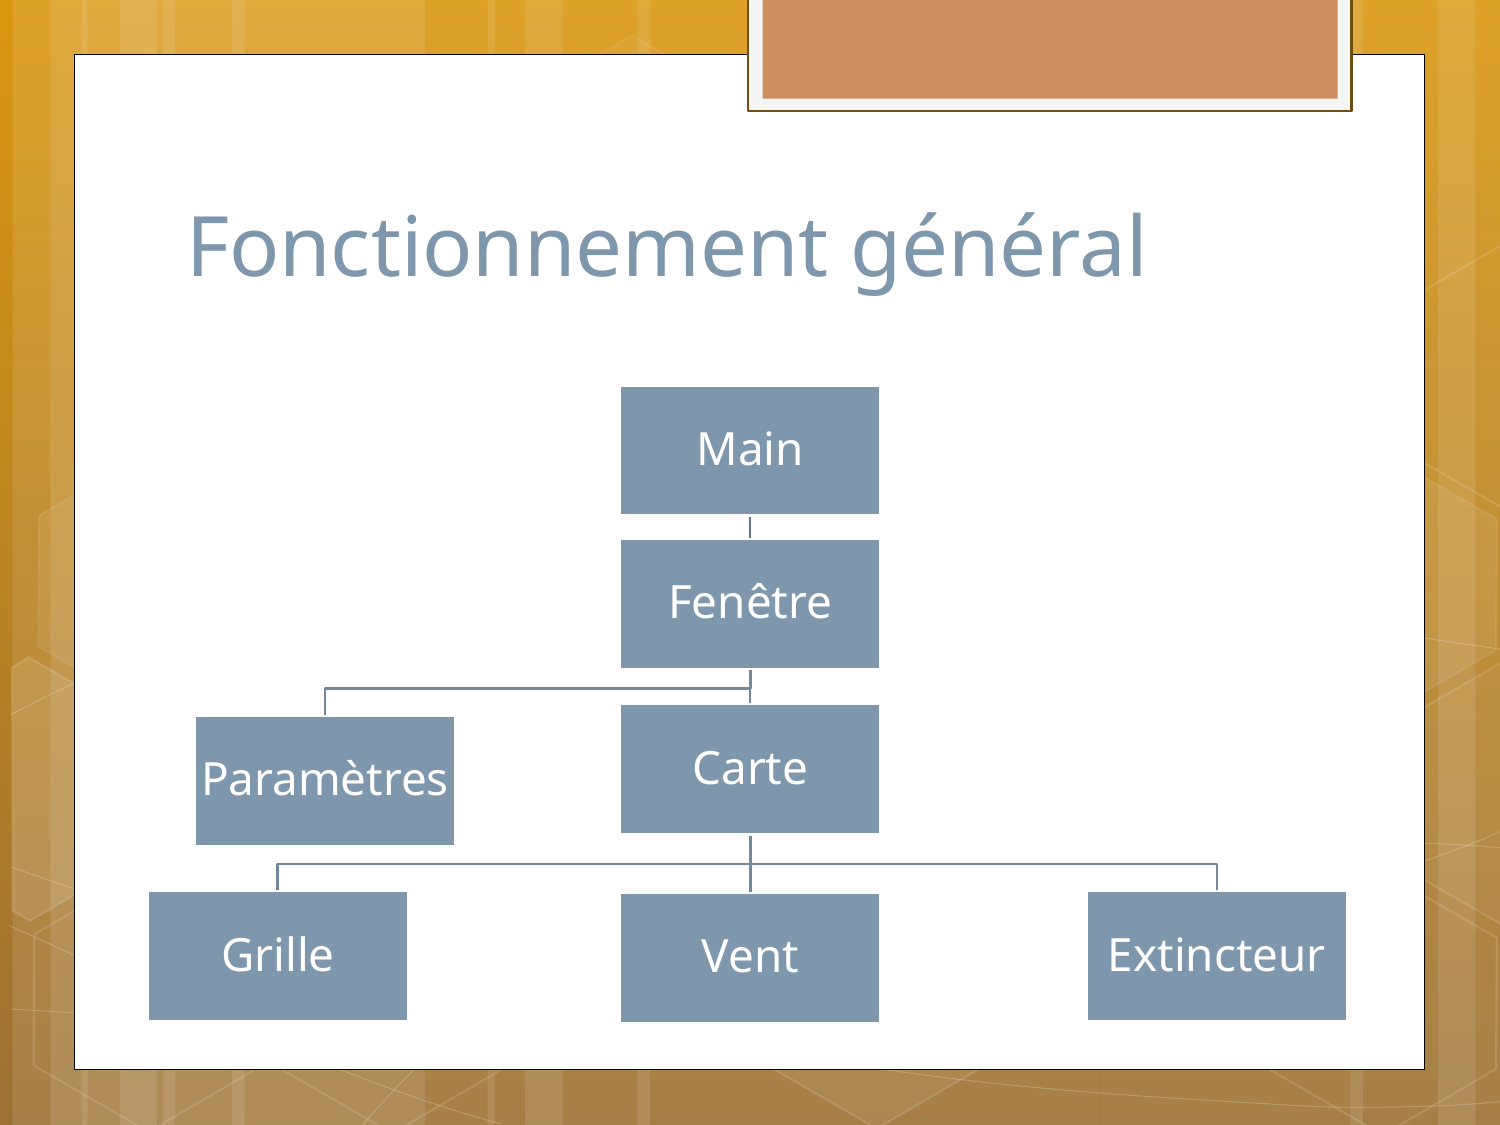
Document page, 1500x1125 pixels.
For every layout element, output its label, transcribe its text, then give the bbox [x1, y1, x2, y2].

title Fonctionnement général [171, 113, 1324, 302]
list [147, 337, 1353, 1024]
